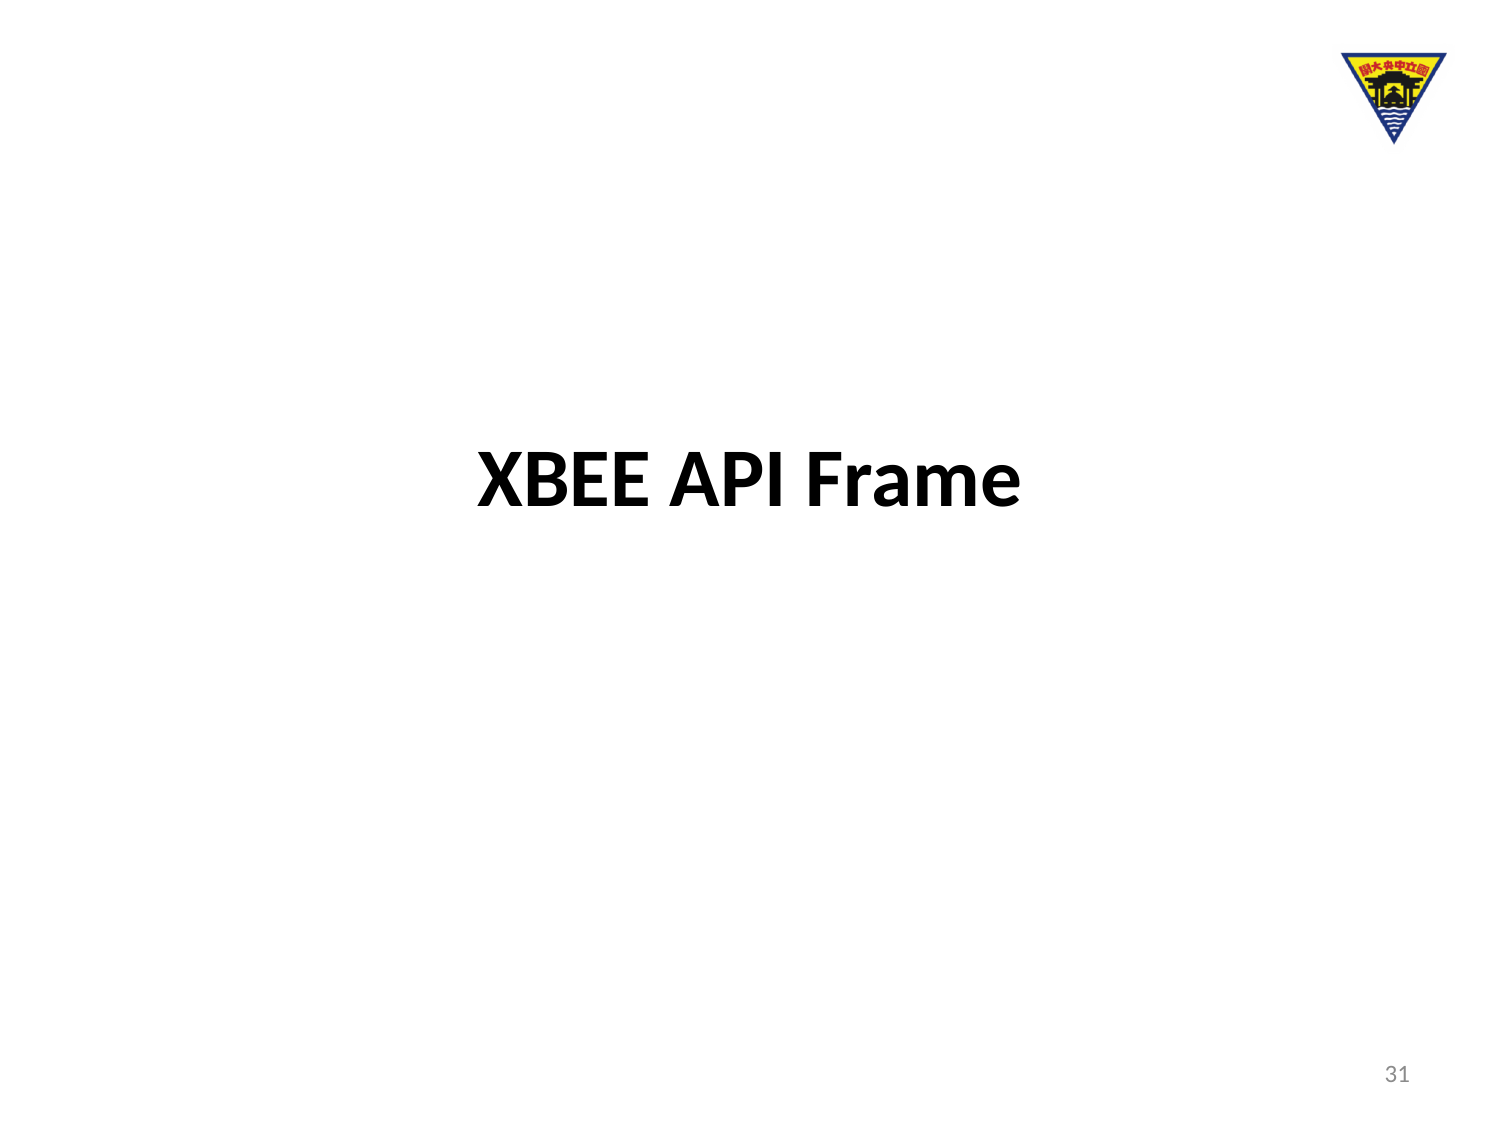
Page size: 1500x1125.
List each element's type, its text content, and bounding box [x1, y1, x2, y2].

title XBEE API Frame [75, 357, 1425, 531]
picture [1329, 43, 1455, 155]
slide_number 31 [1074, 1042, 1425, 1103]
